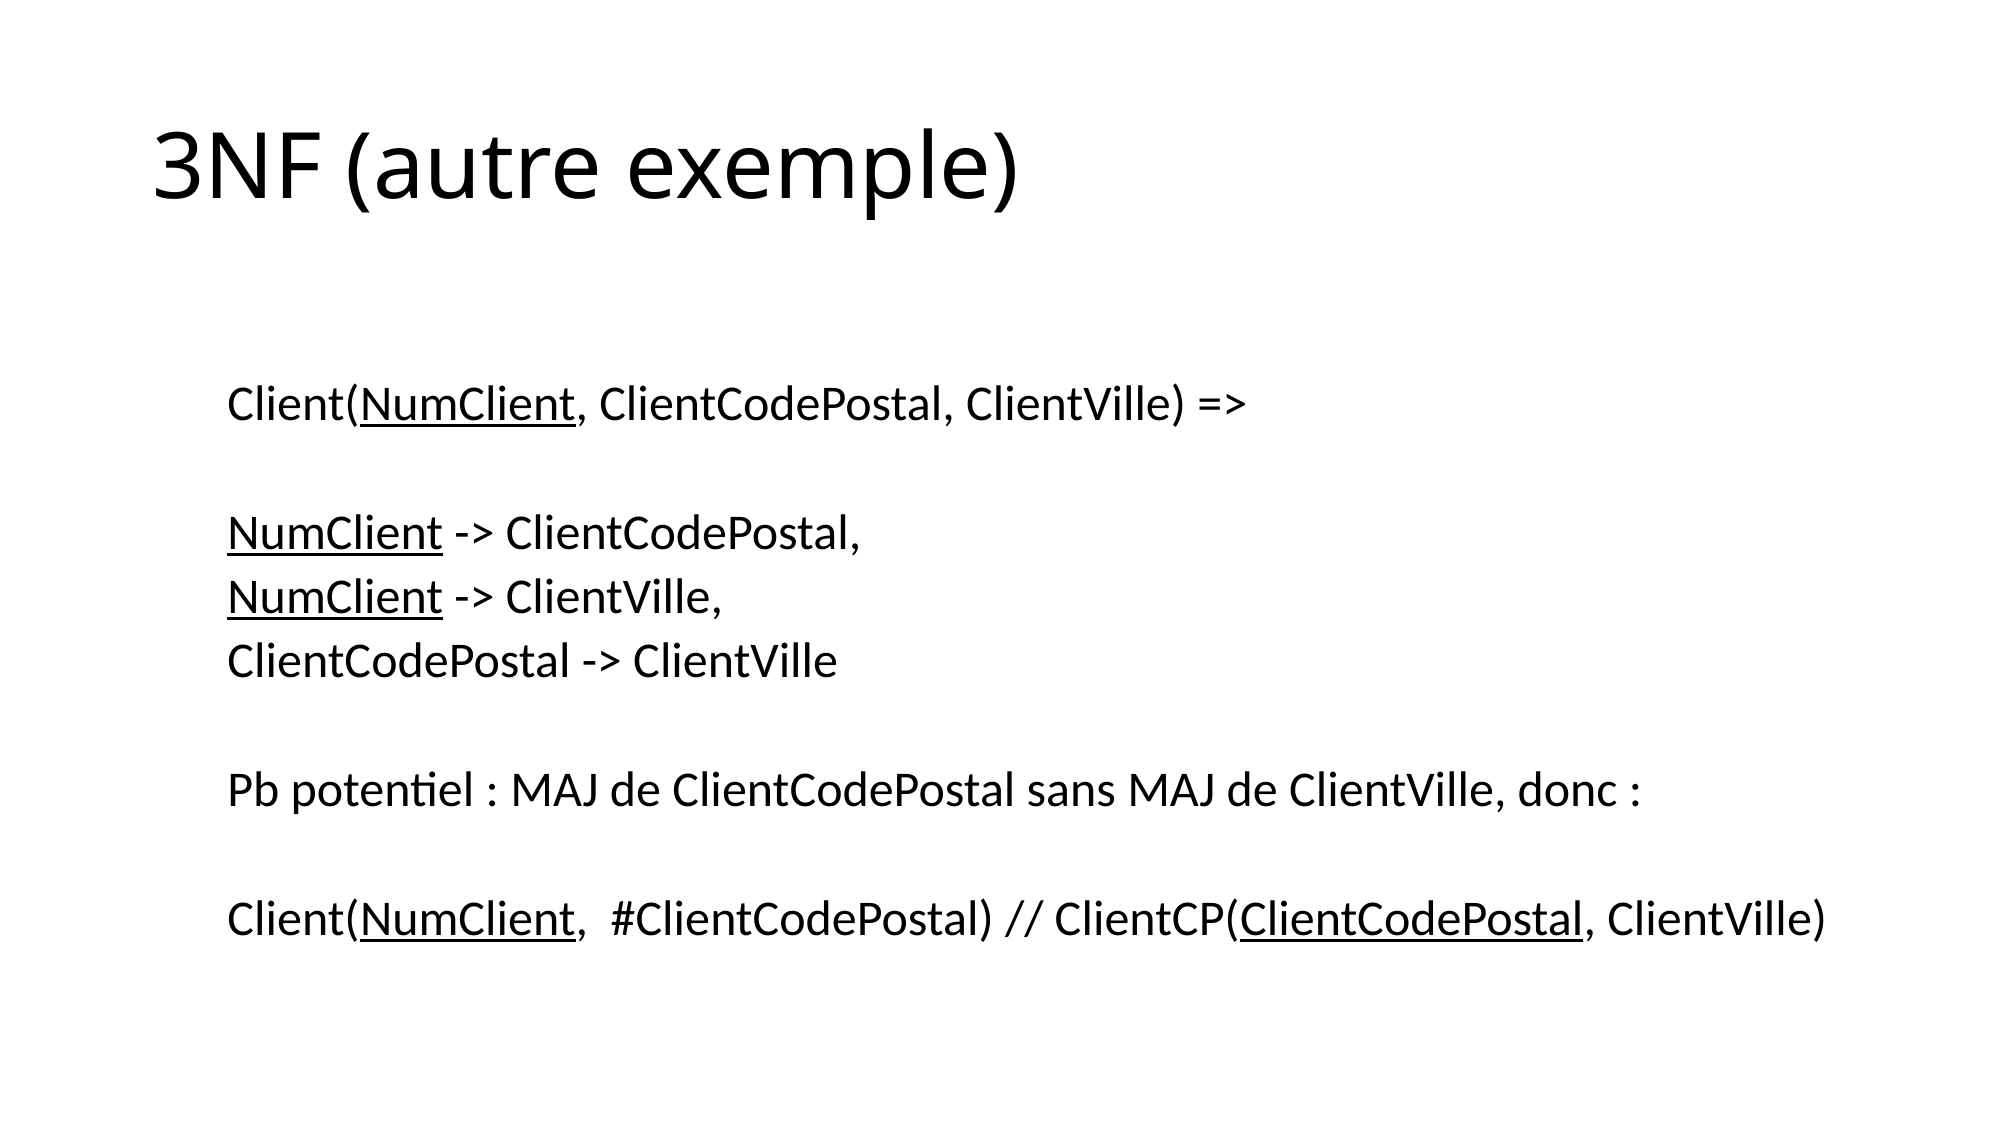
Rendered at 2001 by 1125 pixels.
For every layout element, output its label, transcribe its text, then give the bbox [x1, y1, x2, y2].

title 3NF (autre exemple) [137, 59, 1863, 278]
list Client(NumClient, ClientCodePostal, ClientVille) => NumClient -> ClientCodePostal, NumClient -> ClientVille, ClientCodePostal -> ClientVille Pb potentiel : MAJ de ClientCodePostal sans MAJ de ClientVille, donc : Client(NumClient, #ClientCodePostal) // ClientCP(ClientCodePostal, ClientVille) [137, 299, 1863, 1014]
